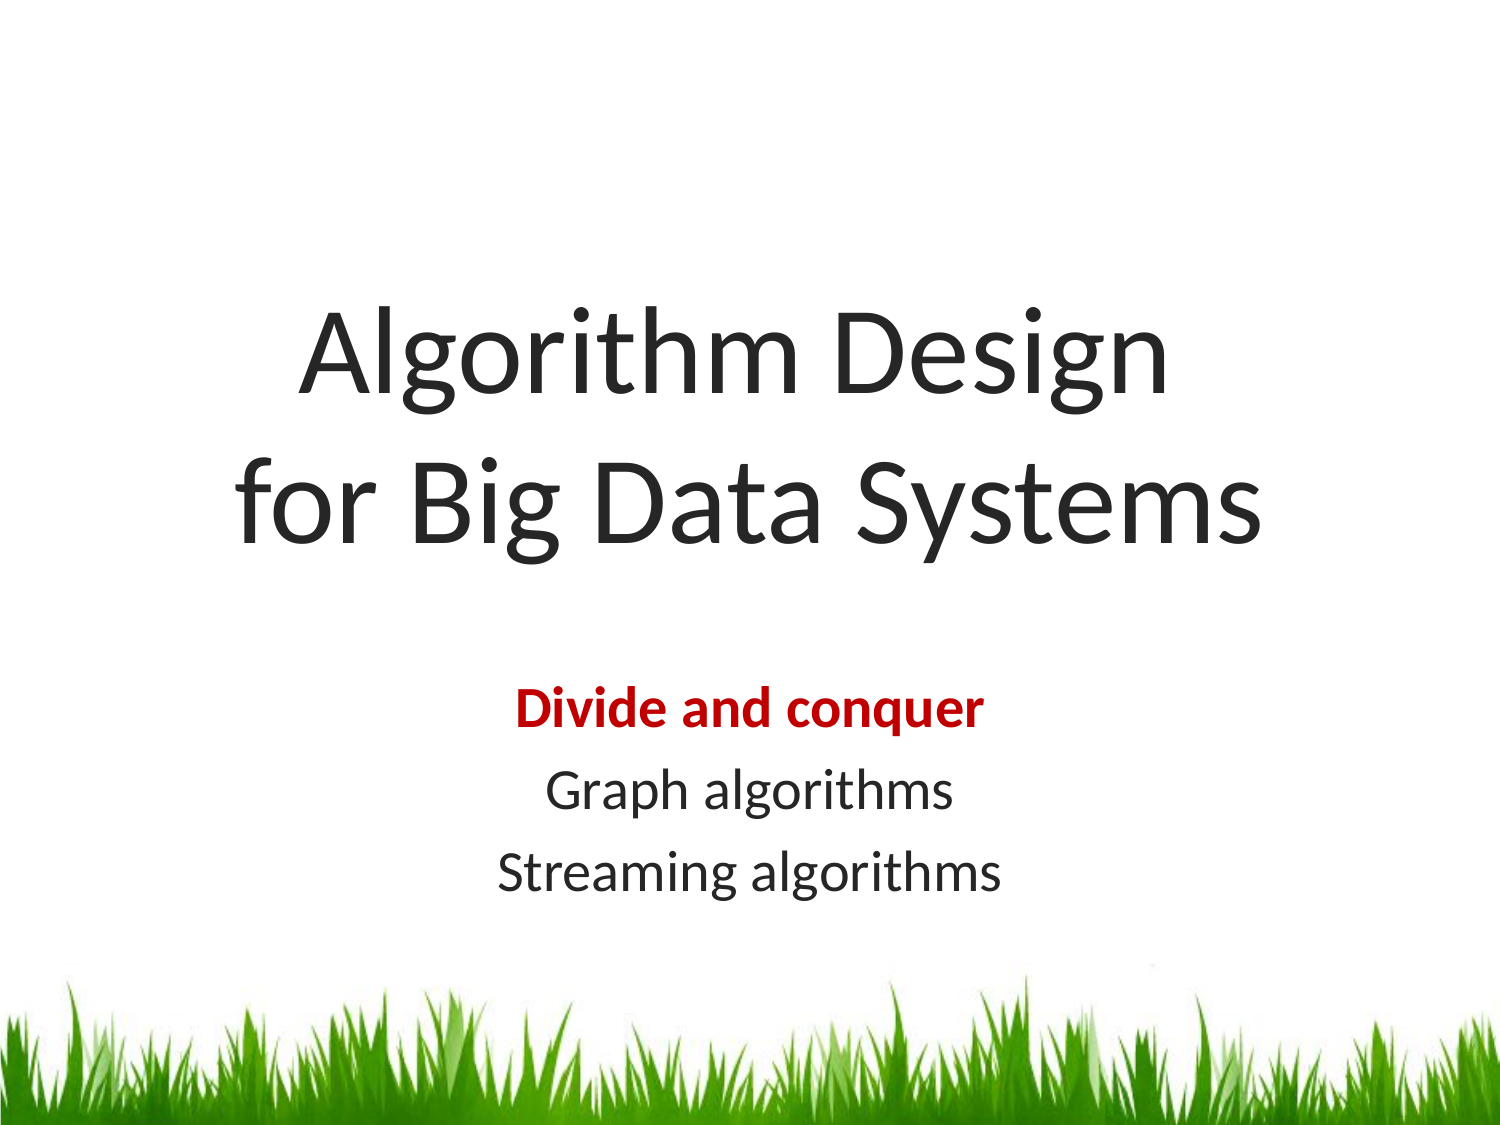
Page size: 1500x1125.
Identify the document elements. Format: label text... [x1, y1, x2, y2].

title Algorithm Design for Big Data Systems [112, 184, 1388, 576]
picture [0, 962, 1500, 1125]
subtitle Divide and conquer Graph algorithms Streaming algorithms [308, 662, 1192, 963]
